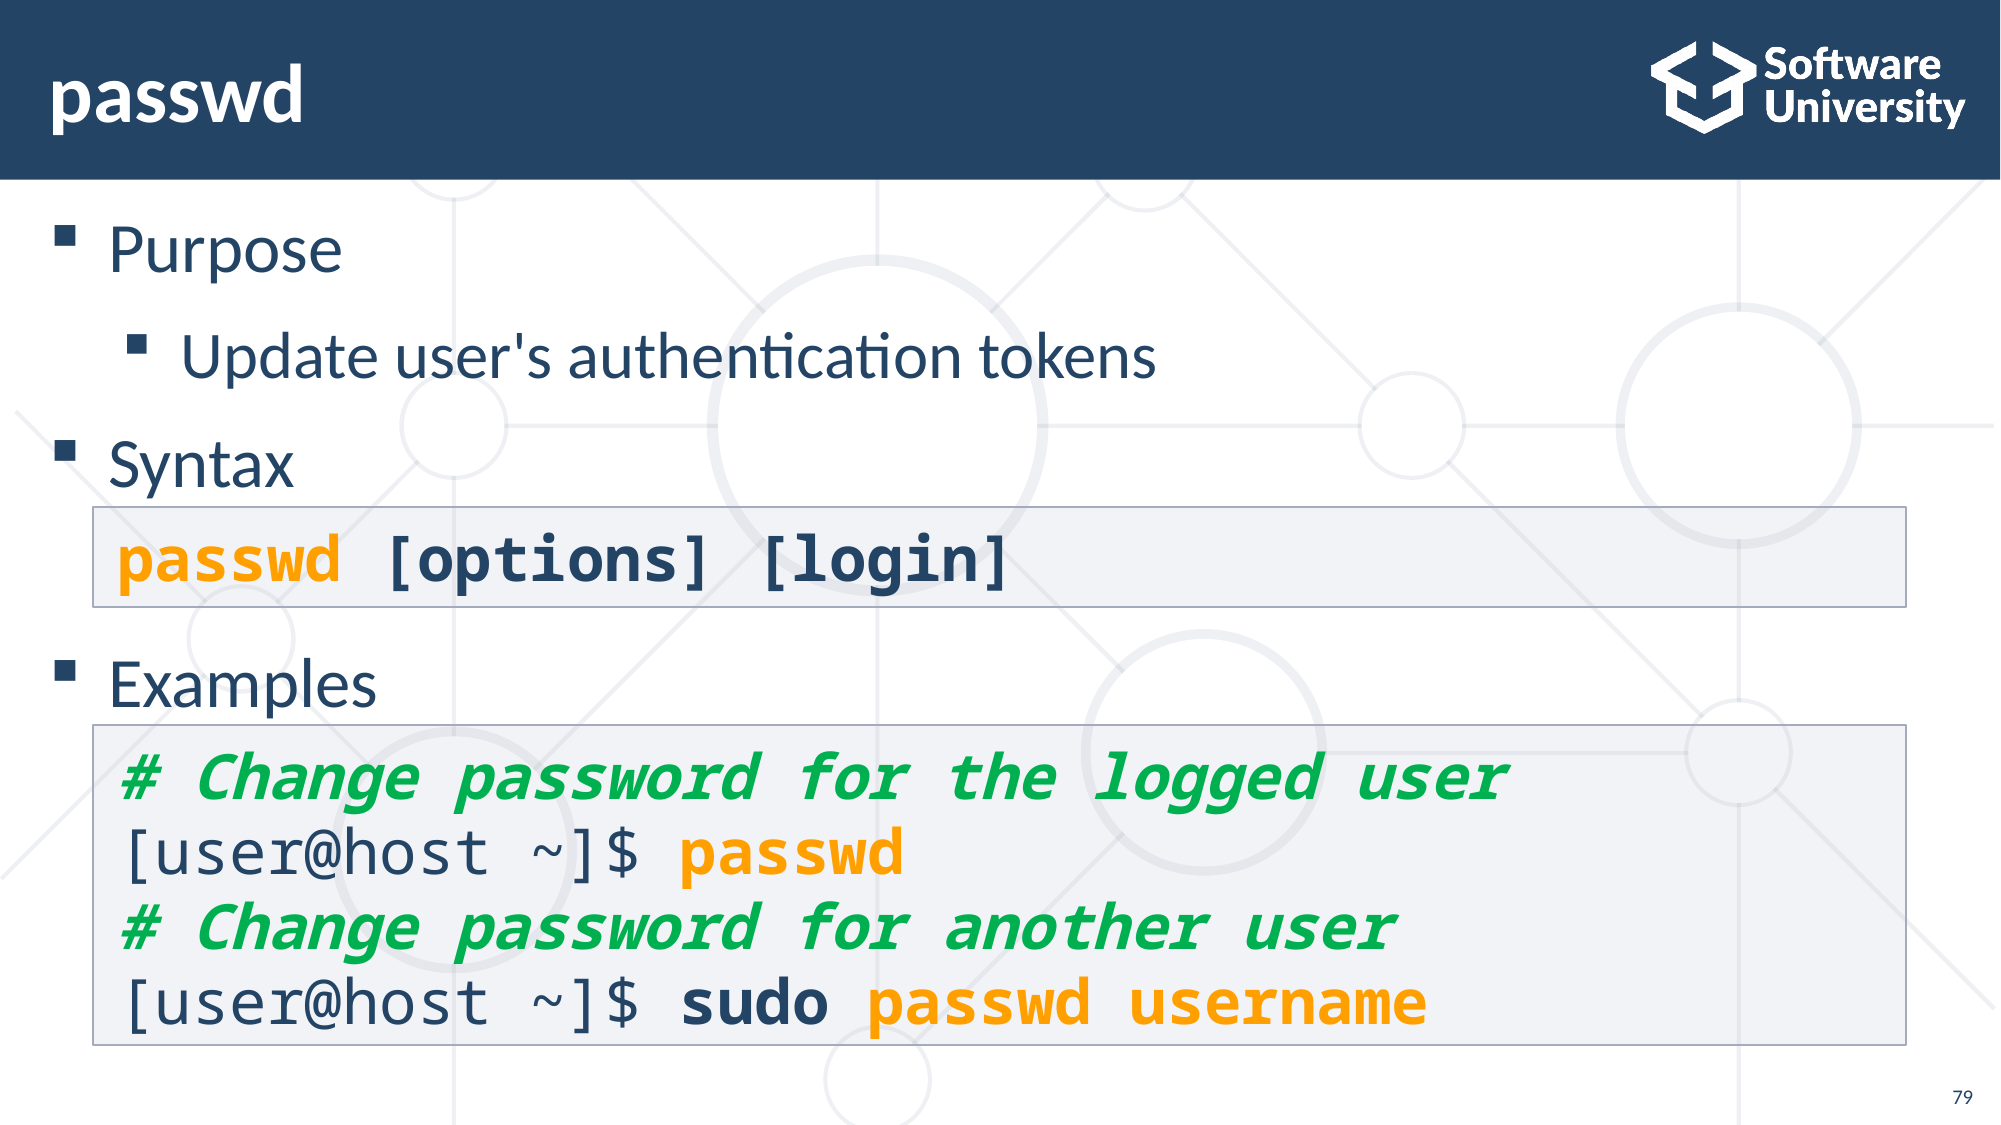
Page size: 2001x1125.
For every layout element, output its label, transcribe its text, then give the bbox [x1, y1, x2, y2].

text_box # Change password for the logged user [user@host ~]$ passwd # Change password for another user [user@host ~]$ sudo passwd username [93, 725, 1906, 1046]
picture [1651, 41, 1966, 134]
text_box passwd [options] [login] [93, 506, 1906, 607]
list Purpose Update user's authentication tokens Syntax Examples [31, 196, 1970, 1104]
title passwd [31, 16, 1625, 162]
slide_number 79 [1927, 1067, 1989, 1117]
